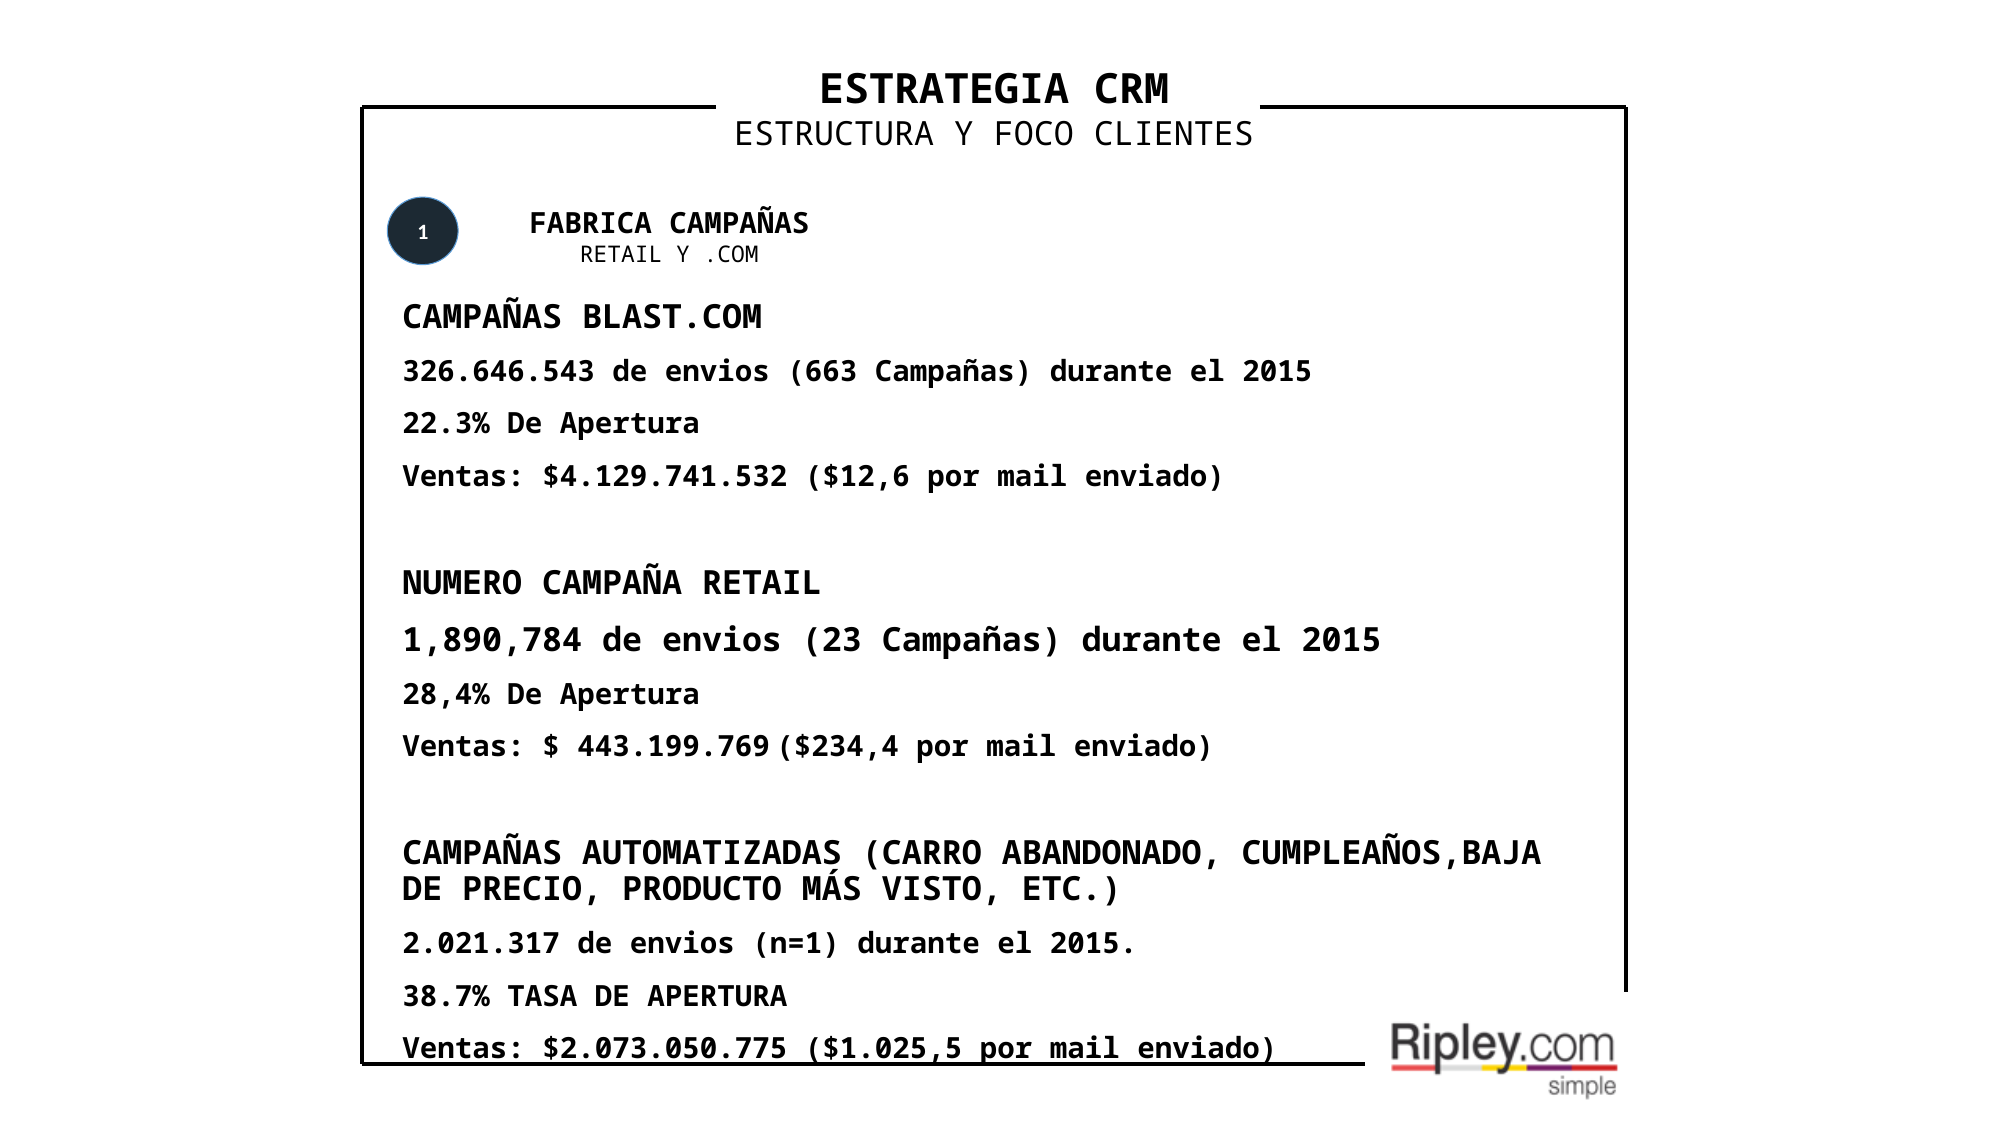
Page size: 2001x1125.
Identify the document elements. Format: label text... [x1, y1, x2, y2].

text_box ESTRATEGIA CRM ESTRUCTURA Y FOCO CLIENTES [716, 54, 1272, 107]
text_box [362, 107, 1638, 1106]
